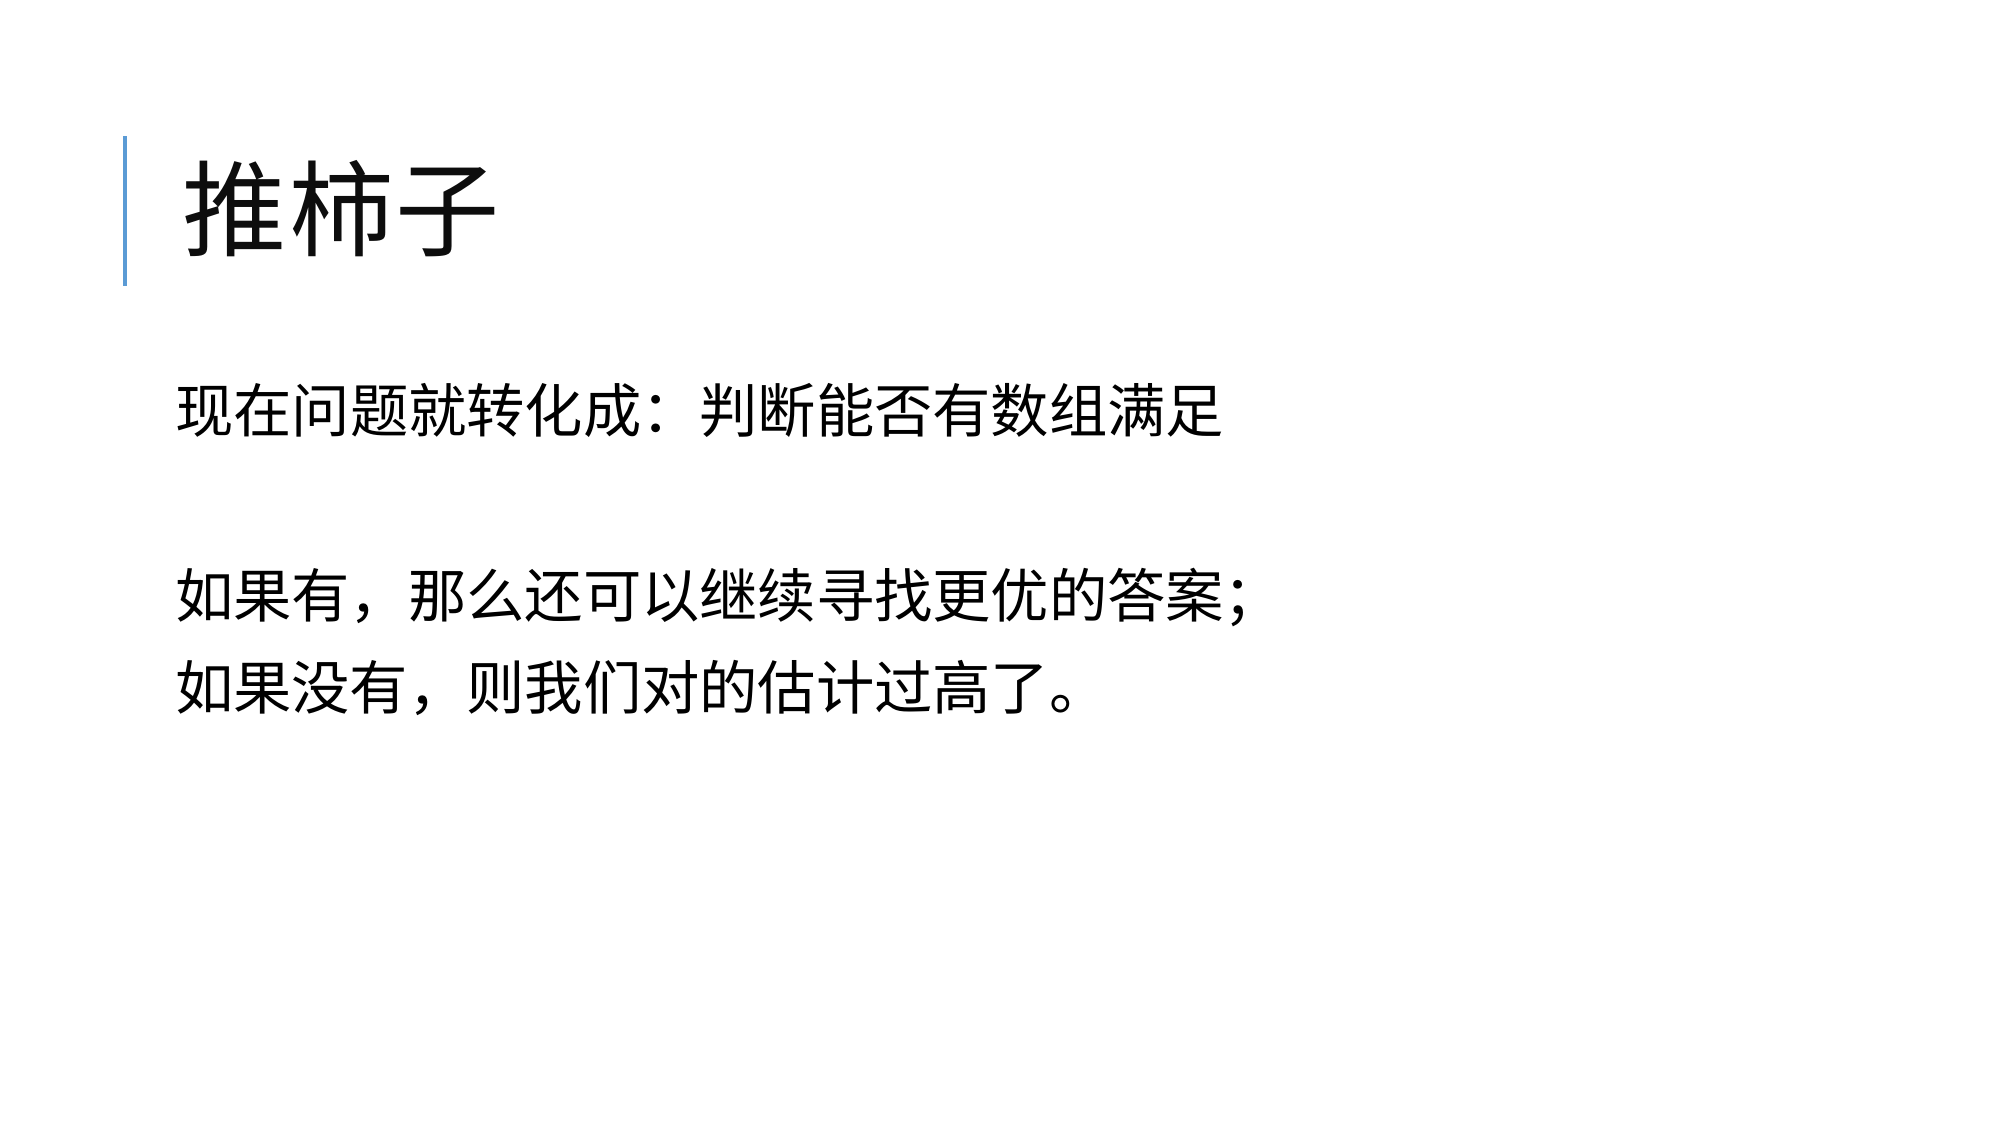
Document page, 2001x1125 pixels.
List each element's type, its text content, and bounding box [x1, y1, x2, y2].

title 推柿子 [168, 96, 1763, 342]
